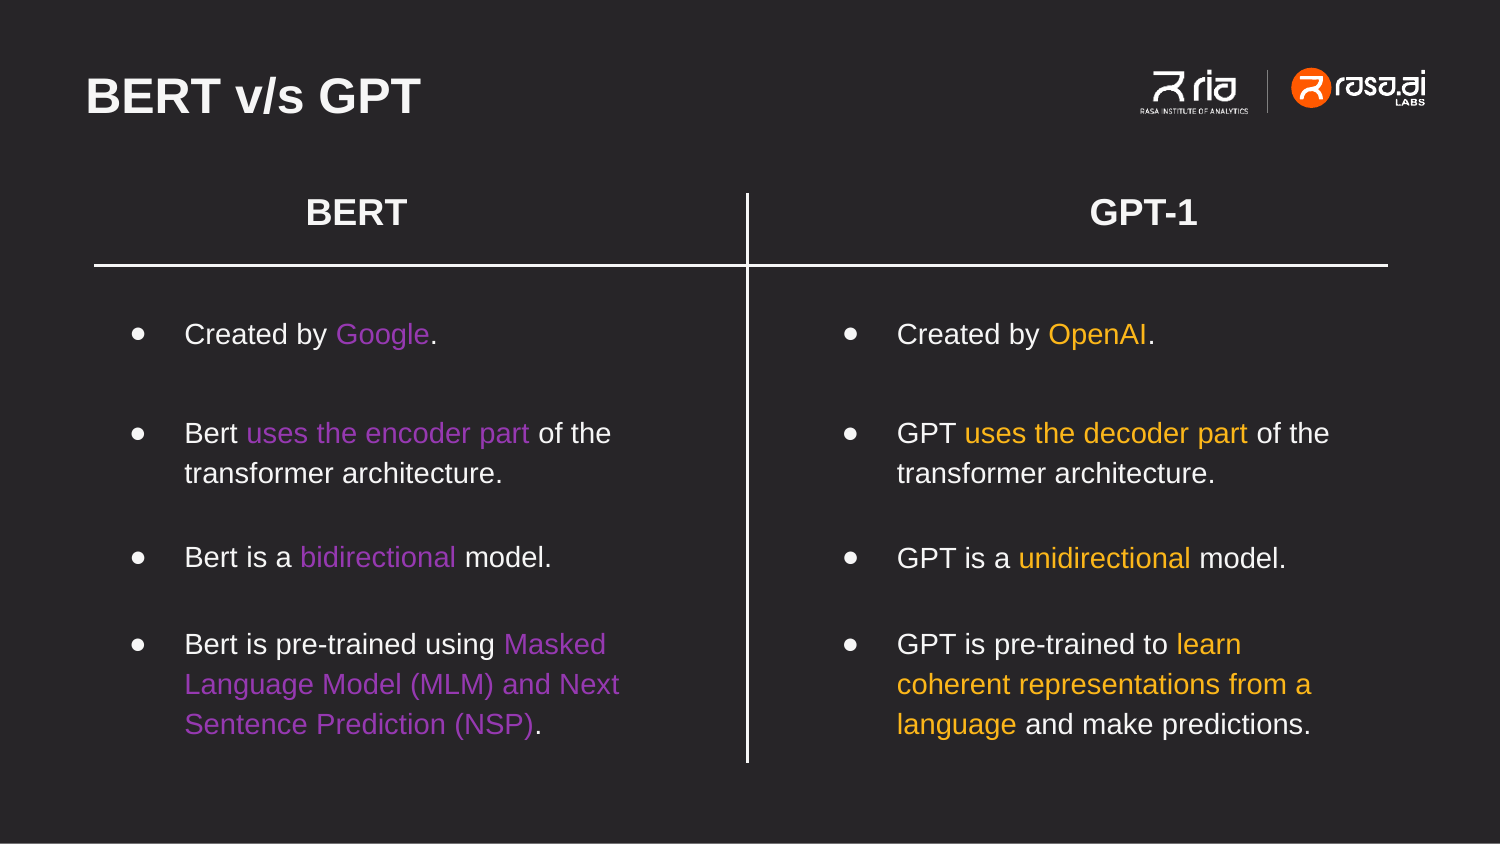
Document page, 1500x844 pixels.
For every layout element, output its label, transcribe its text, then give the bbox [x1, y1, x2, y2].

list GPT-1 Created by OpenAI. GPT uses the decoder part of the transformer architecture. GPT is a unidirectional model. GPT is pre-trained to learn coherent representations from a language and make predictions. [839, 185, 1356, 741]
picture [1132, 61, 1256, 122]
list BERT Created by Google. Bert uses the encoder part of the transformer architecture. Bert is a bidirectional model. Bert is pre-trained using Masked Language Model (MLM) and Next Sentence Prediction (NSP). [127, 185, 642, 265]
list BERT Created by Google. Bert uses the encoder part of the transformer architecture. Bert is a bidirectional model. Bert is pre-trained using Masked Language Model (MLM) and Next Sentence Prediction (NSP). [127, 266, 642, 741]
title BERT v/s GPT [83, 61, 501, 205]
